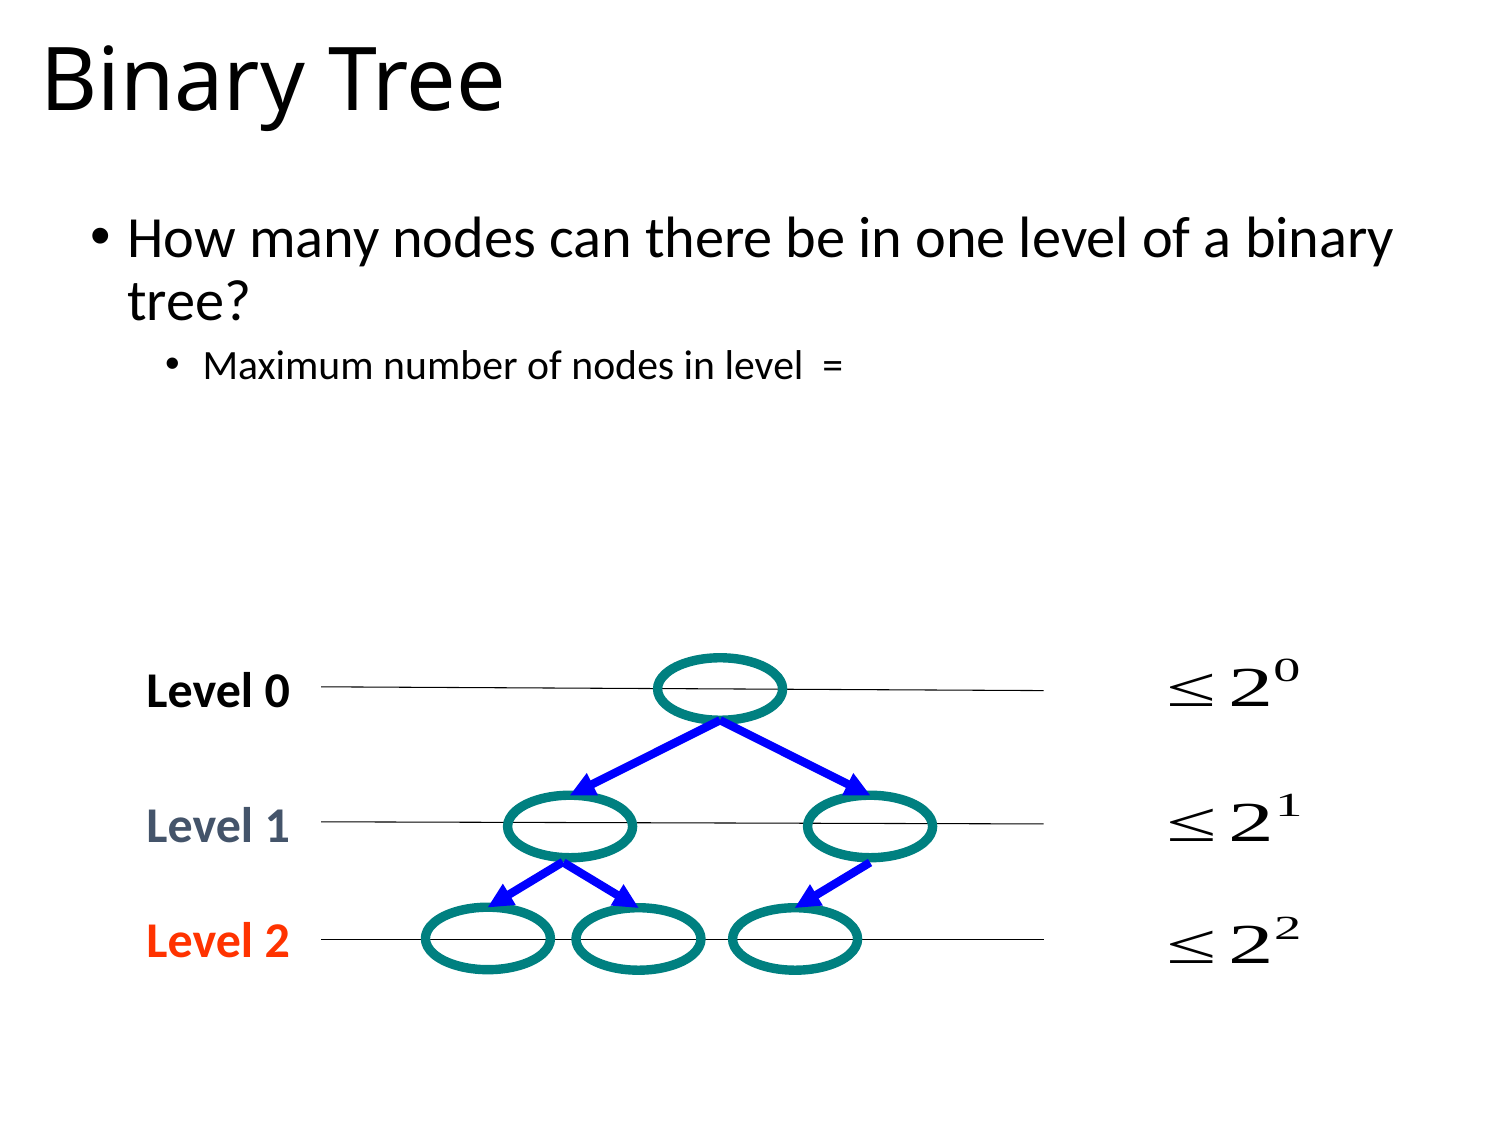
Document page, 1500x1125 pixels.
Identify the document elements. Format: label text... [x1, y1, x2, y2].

text_box Level 2 [131, 899, 305, 975]
text_box Level 0 [131, 649, 305, 725]
text_box [732, 907, 858, 938]
text_box [425, 940, 551, 970]
text_box [576, 907, 701, 938]
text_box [720, 724, 870, 791]
title Binary Tree [25, 26, 1469, 138]
text_box [508, 795, 632, 821]
text_box [425, 907, 551, 938]
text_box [487, 861, 563, 903]
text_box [321, 686, 1044, 691]
text_box [507, 824, 633, 858]
text_box [657, 657, 783, 686]
text_box [657, 691, 783, 720]
text_box Level 1 [131, 784, 305, 860]
text_box [808, 795, 932, 821]
text_box [732, 940, 858, 971]
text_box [563, 862, 639, 904]
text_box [794, 862, 870, 904]
text_box [807, 824, 933, 858]
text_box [569, 724, 720, 791]
text_box [576, 940, 701, 971]
